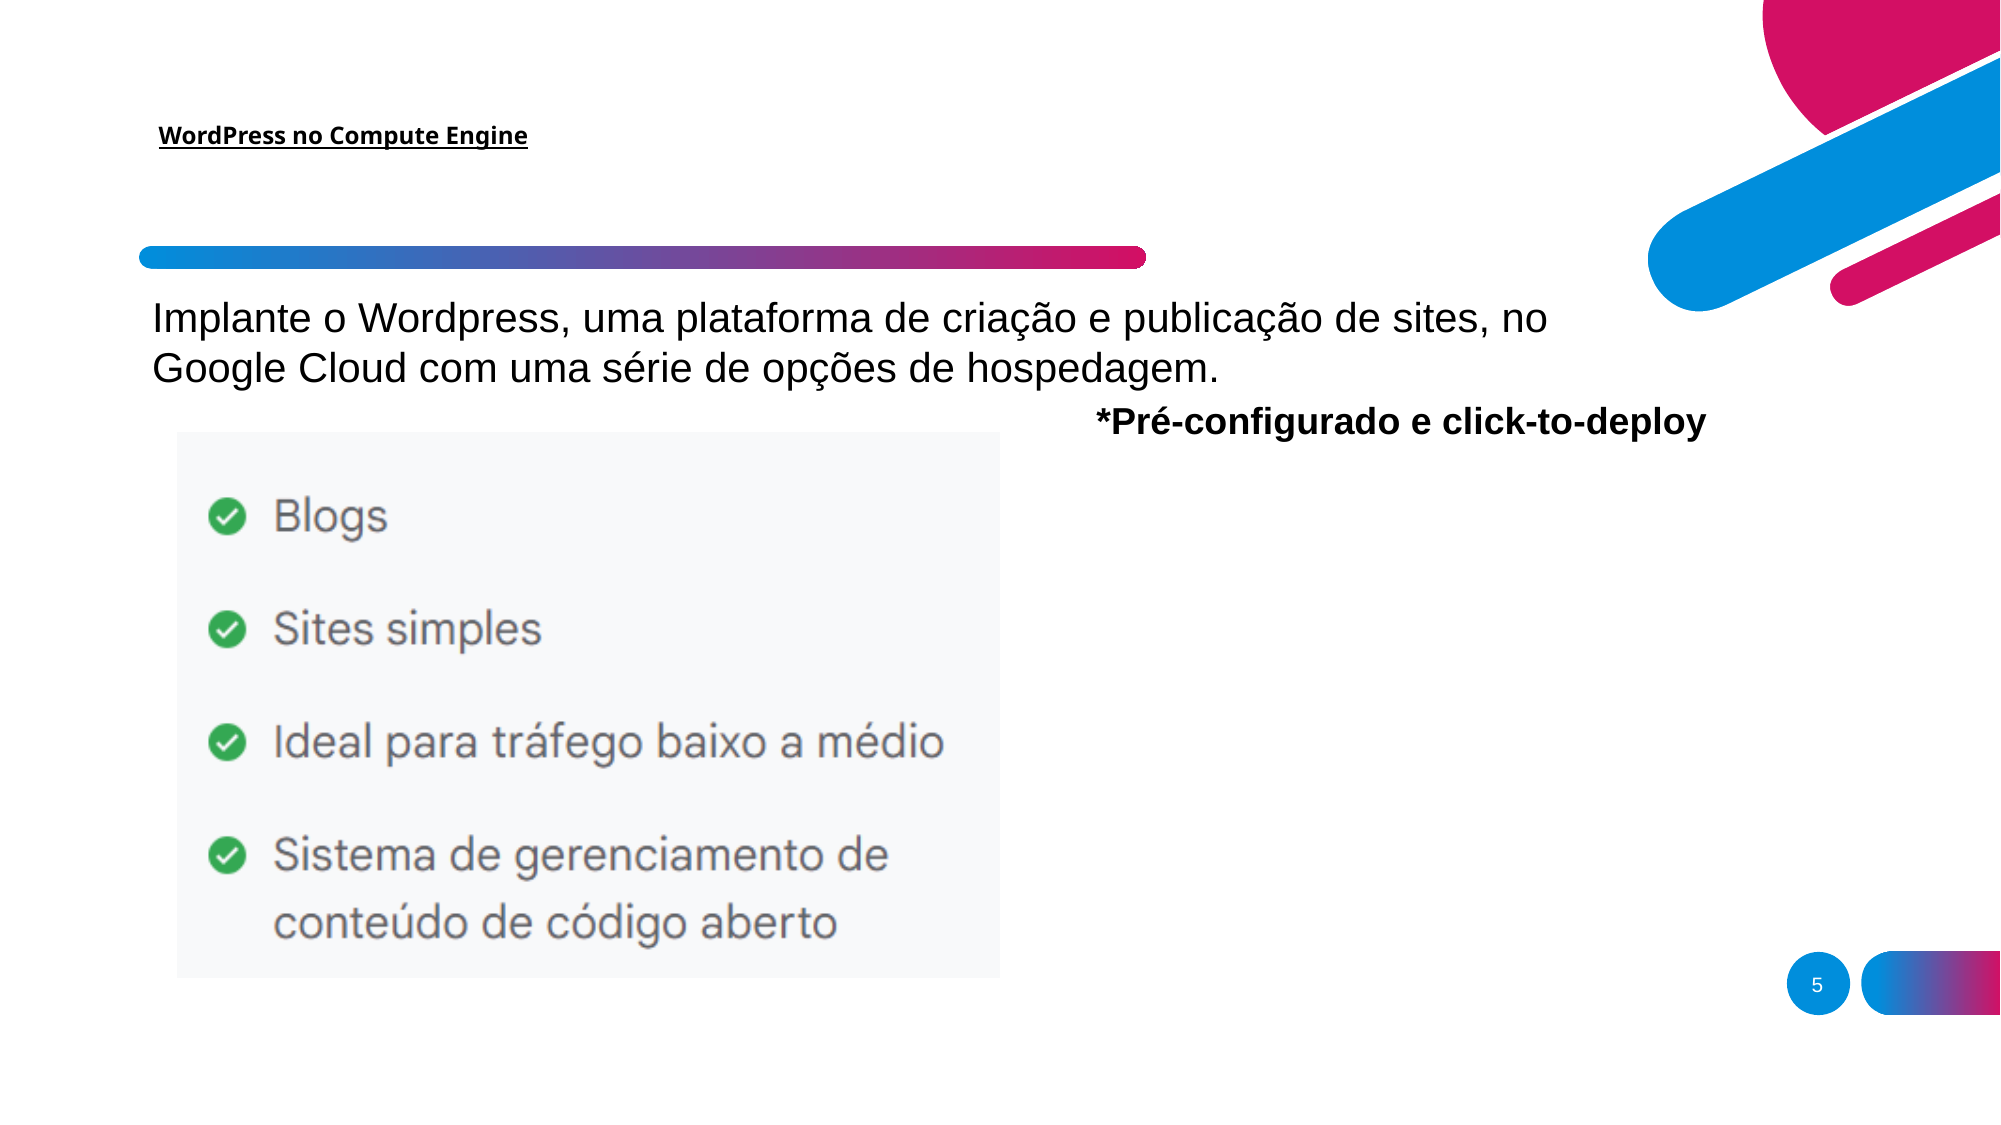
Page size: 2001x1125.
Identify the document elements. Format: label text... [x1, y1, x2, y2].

text_box *Pré-configurado e click-to-deploy [1081, 389, 1723, 450]
picture [177, 432, 1001, 978]
title WordPress no Compute Engine [137, 59, 1623, 215]
slide_number 5 [1772, 954, 1863, 1015]
text_box Implante o Wordpress, uma plataforma de criação e publicação de sites, no Google Cloud com uma série de opções de hospedagem. [137, 283, 1673, 399]
